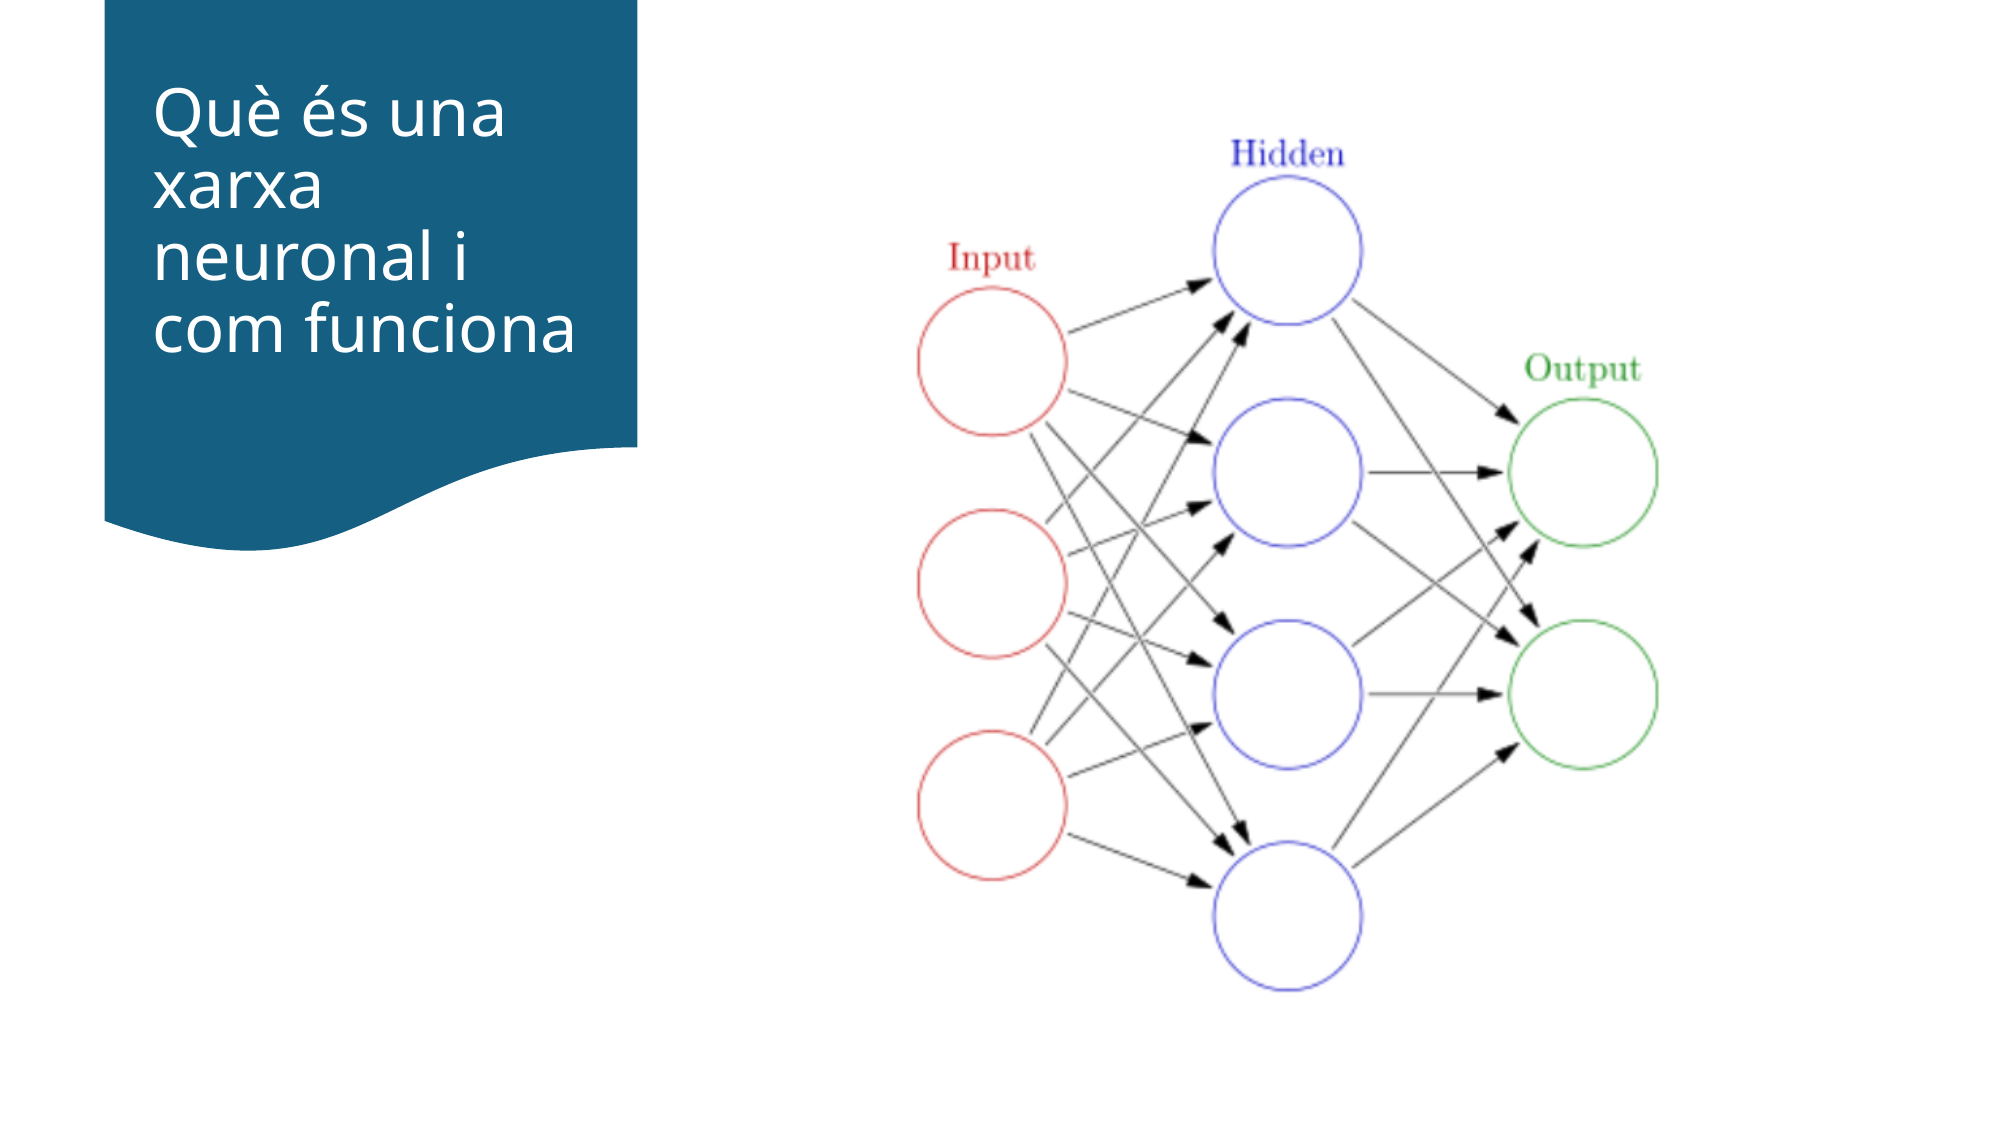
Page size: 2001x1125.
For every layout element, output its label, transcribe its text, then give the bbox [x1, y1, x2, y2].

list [831, 104, 1755, 1021]
title Què és una xarxa neuronal i com funciona [137, 28, 604, 417]
text_box [103, 0, 640, 553]
